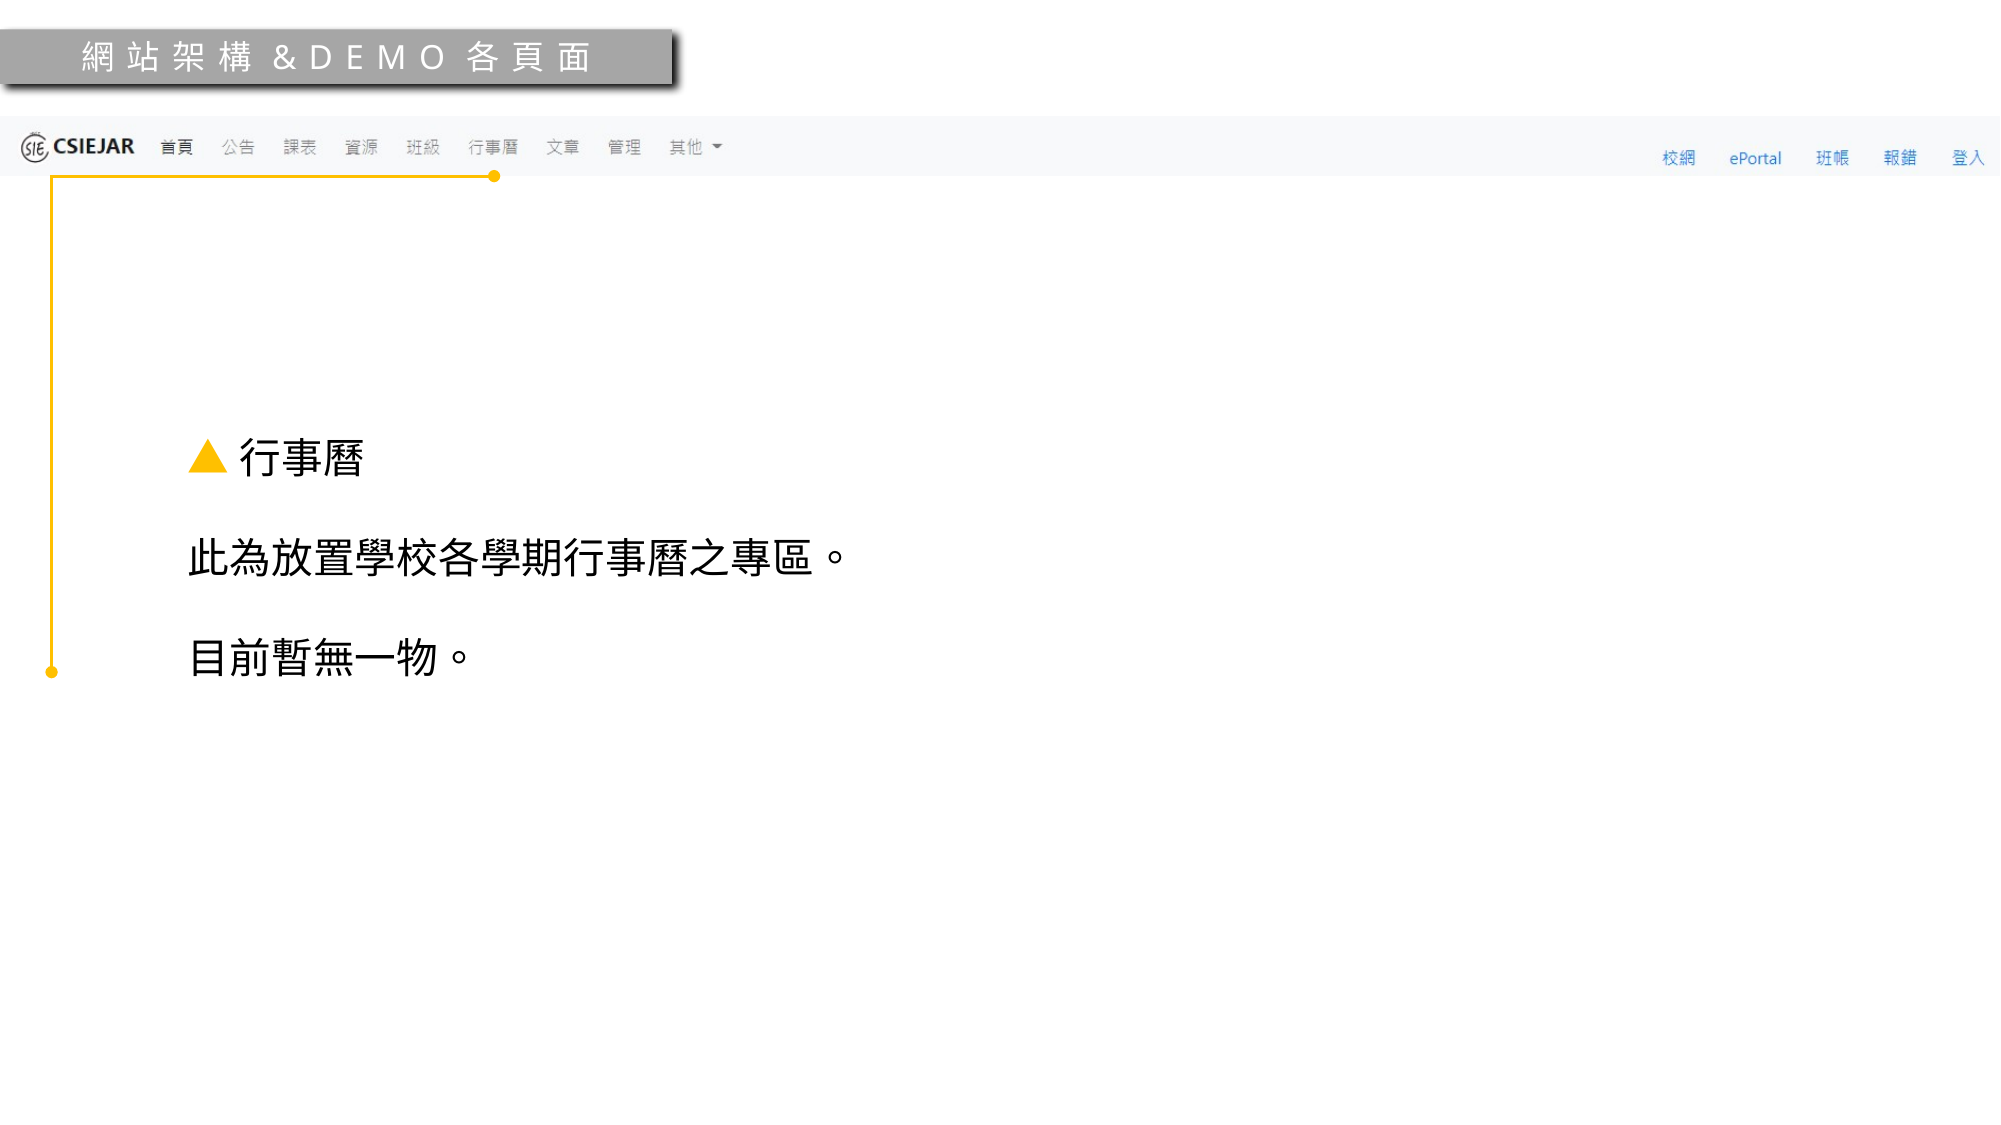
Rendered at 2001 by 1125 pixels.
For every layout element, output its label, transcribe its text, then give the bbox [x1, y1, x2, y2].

text_box [45, 176, 501, 679]
text_box ▲行事曆 此為放置學校各學期行事曆之專區。 目前暫無一物。 [173, 424, 1665, 689]
text_box 網站架構&DEMO各頁面 [0, 29, 672, 84]
picture [0, 116, 2000, 176]
